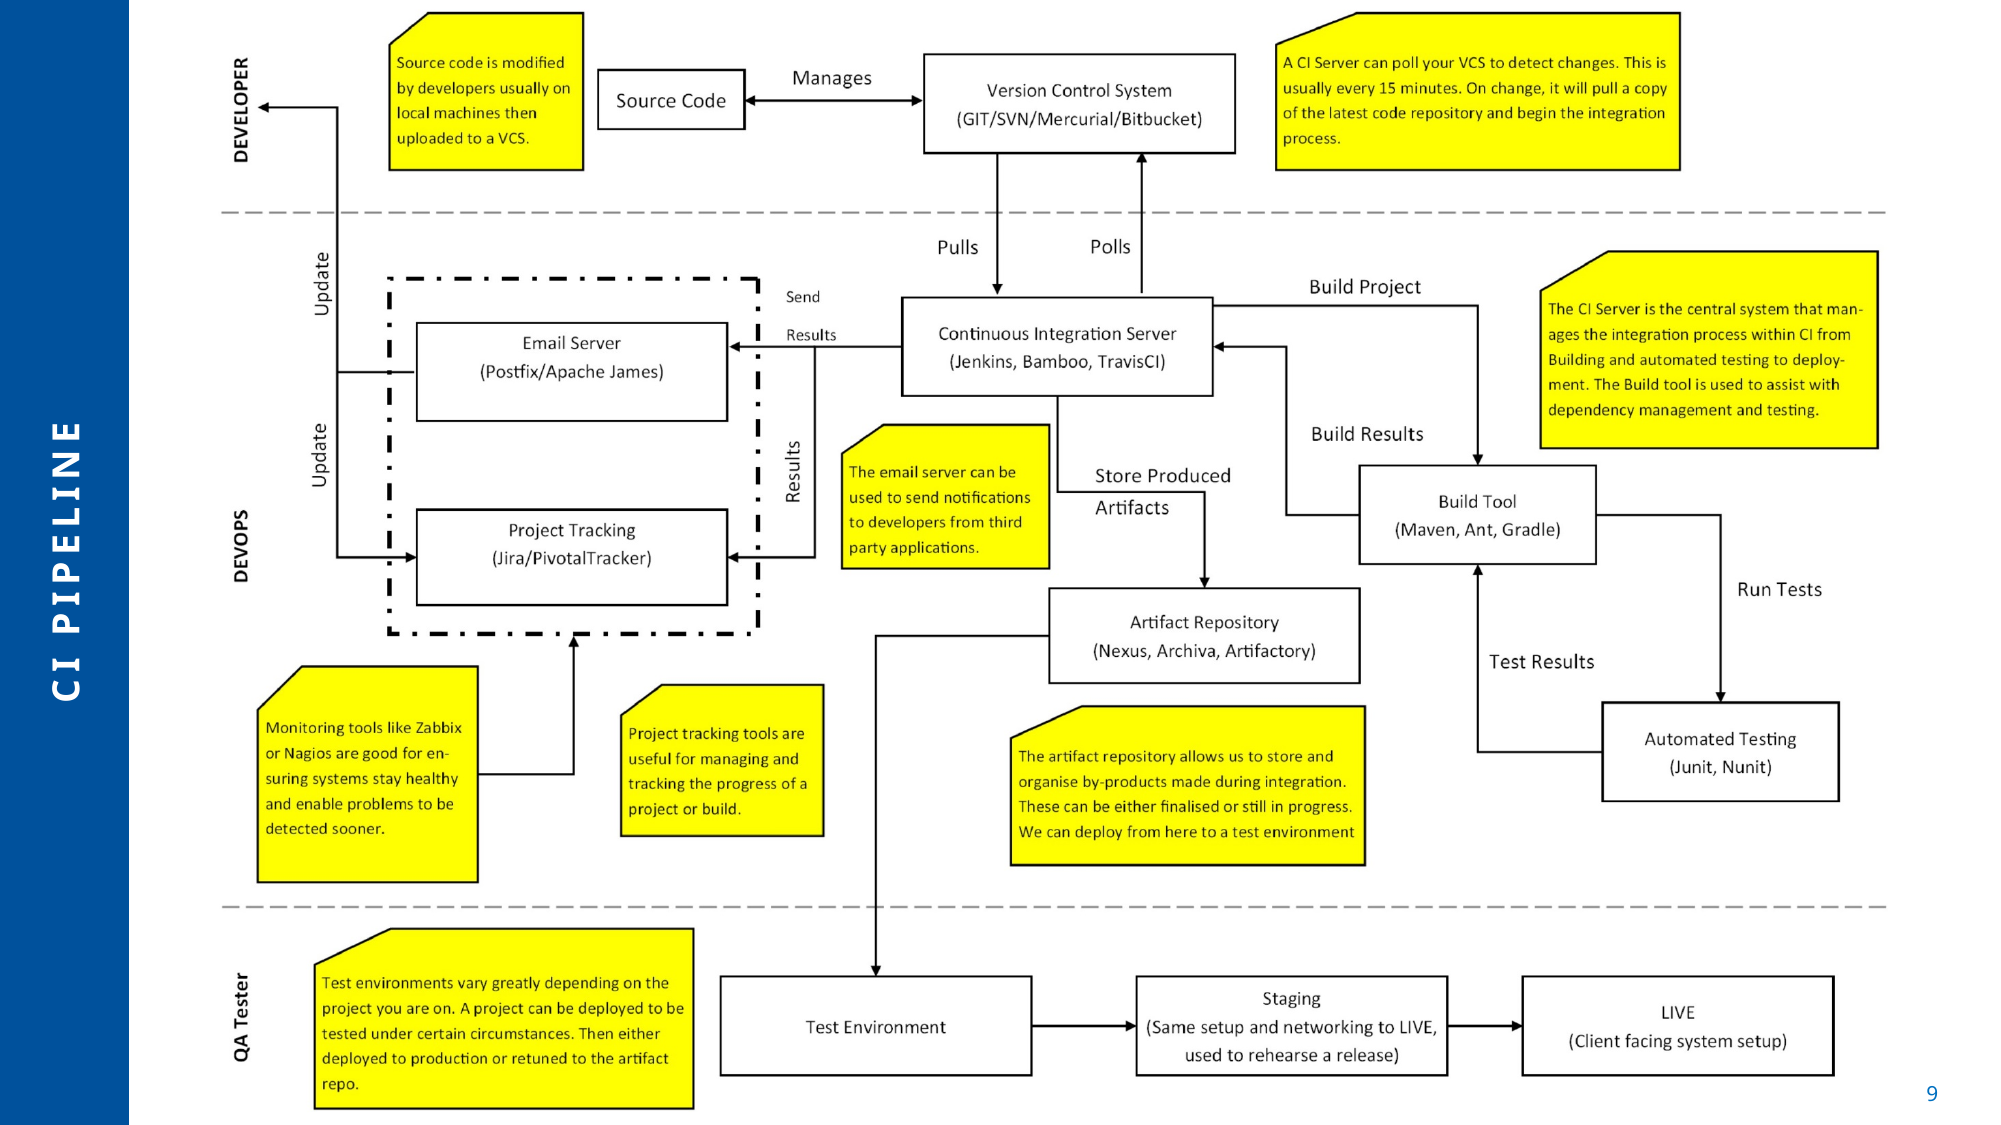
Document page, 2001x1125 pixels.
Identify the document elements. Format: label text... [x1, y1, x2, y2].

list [217, 8, 1889, 1115]
title CI pipeline [40, 0, 89, 1125]
